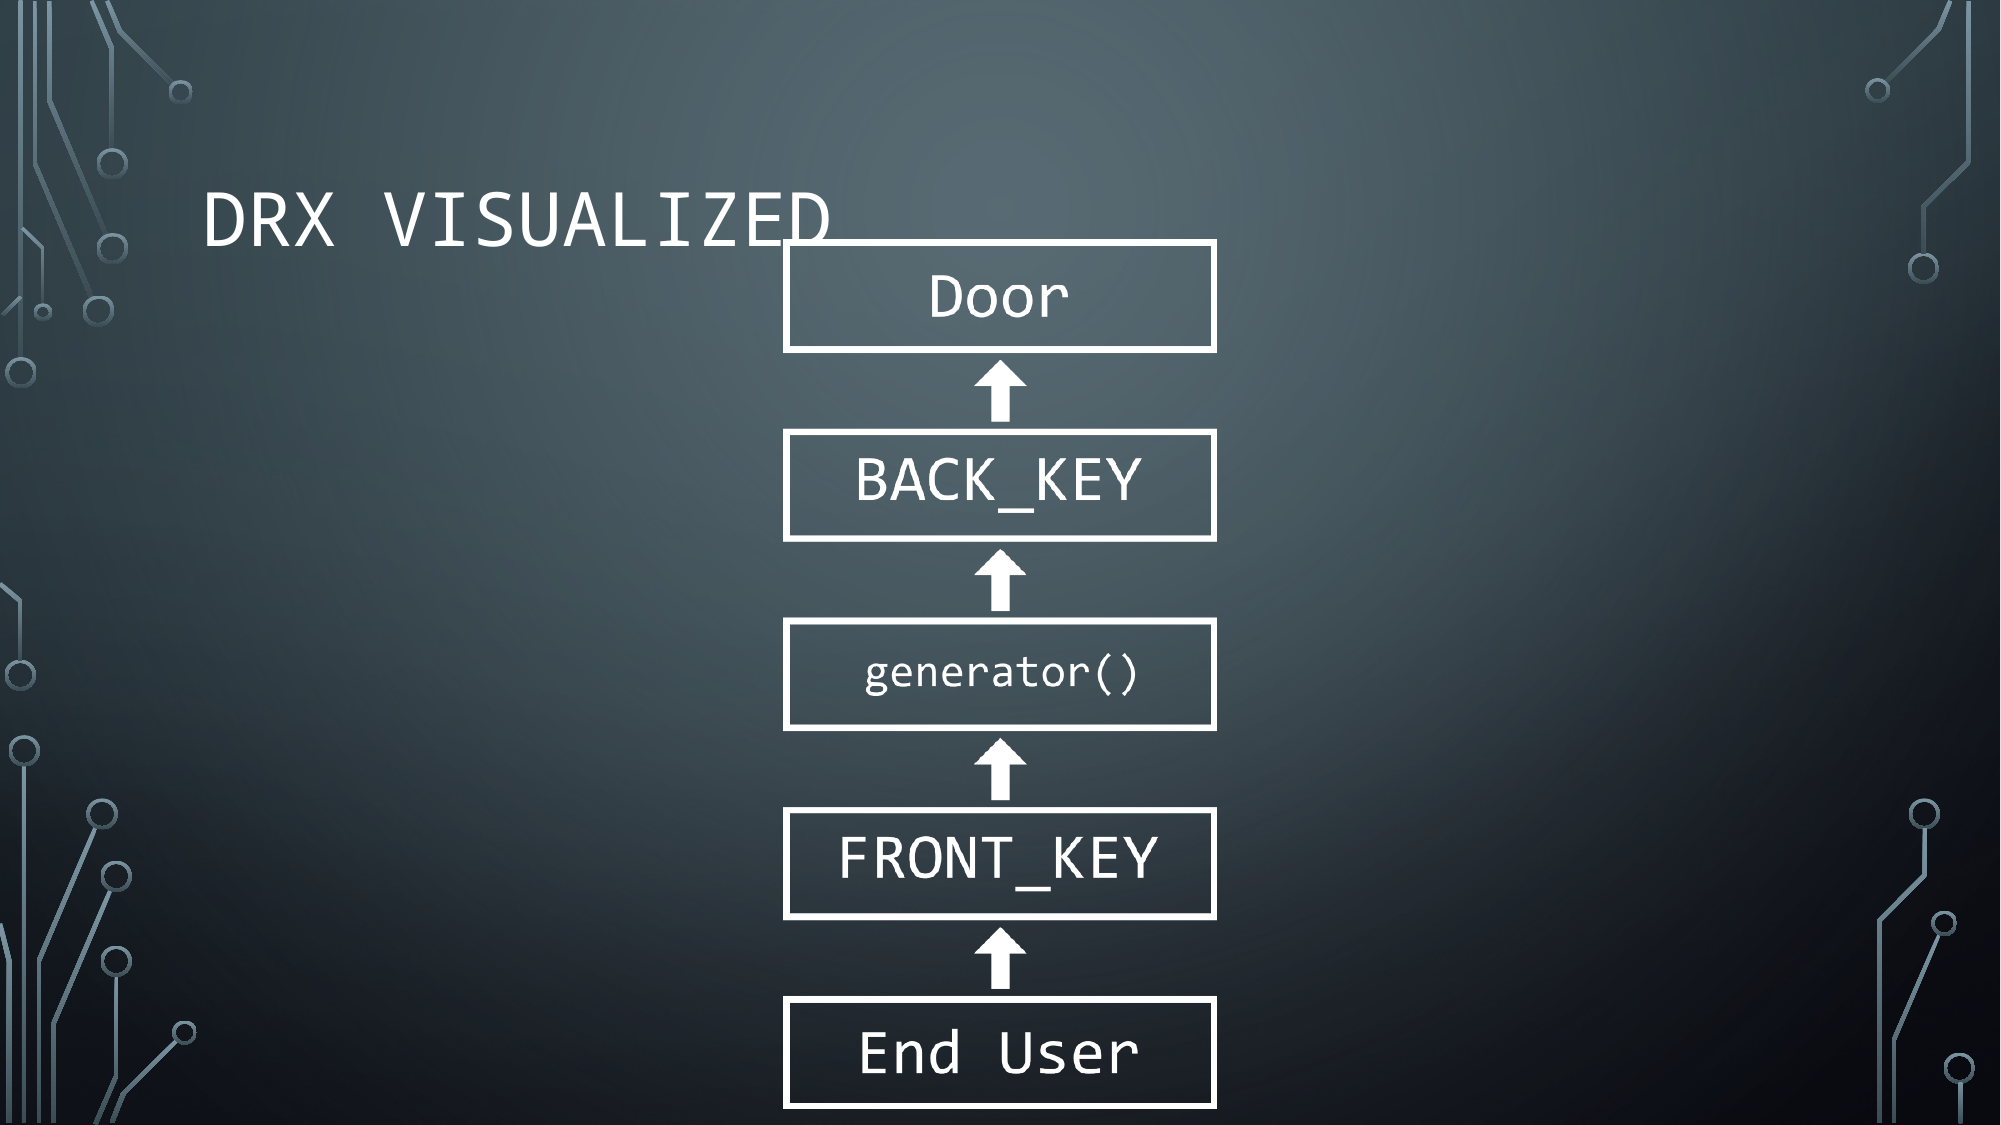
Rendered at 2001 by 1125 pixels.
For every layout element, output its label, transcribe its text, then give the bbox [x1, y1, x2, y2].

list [782, 239, 1217, 1109]
title DRX VISUALIZED [187, 101, 1813, 344]
